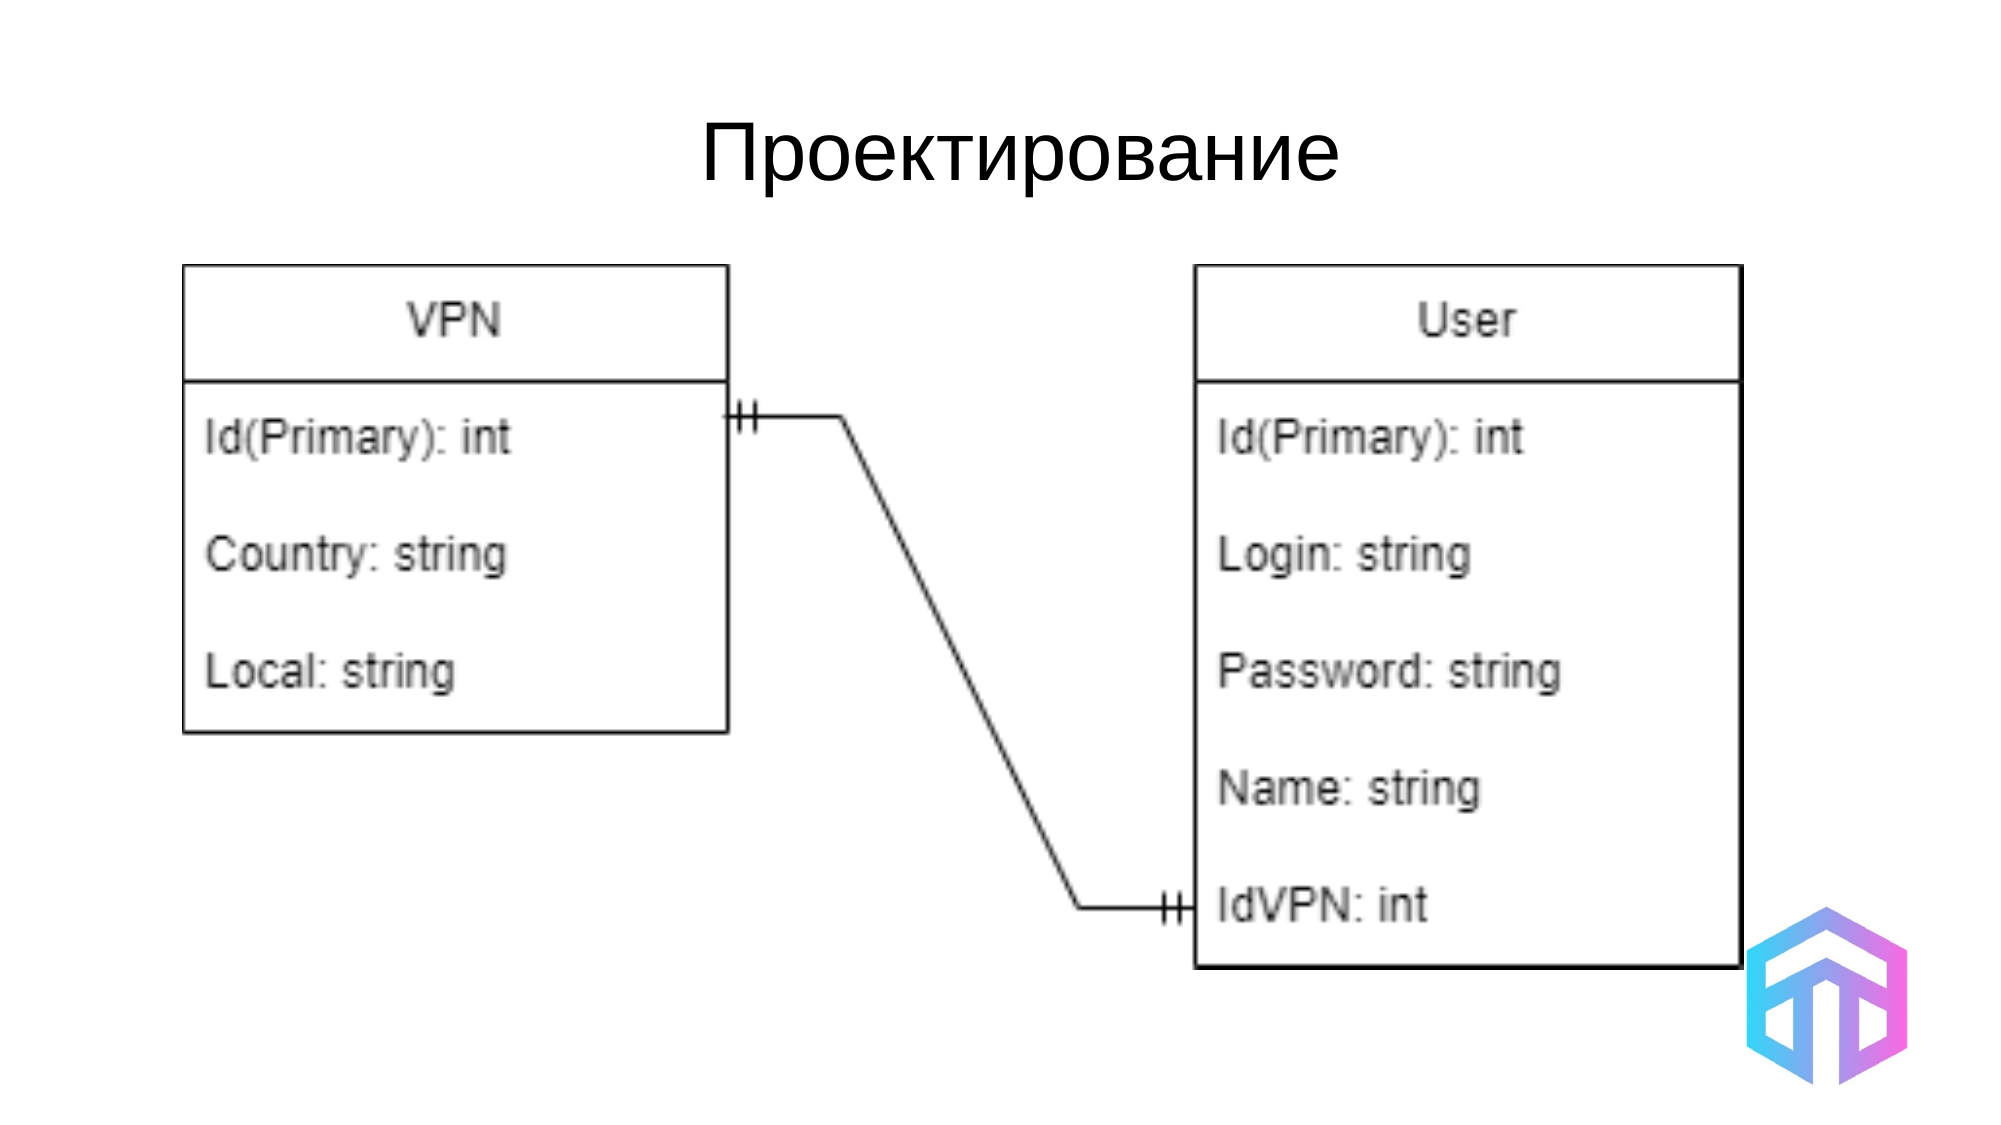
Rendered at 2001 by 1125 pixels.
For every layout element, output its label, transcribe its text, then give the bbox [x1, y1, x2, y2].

title Проектирование [85, 59, 1957, 247]
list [1710, 879, 1943, 1112]
picture [181, 264, 1744, 970]
